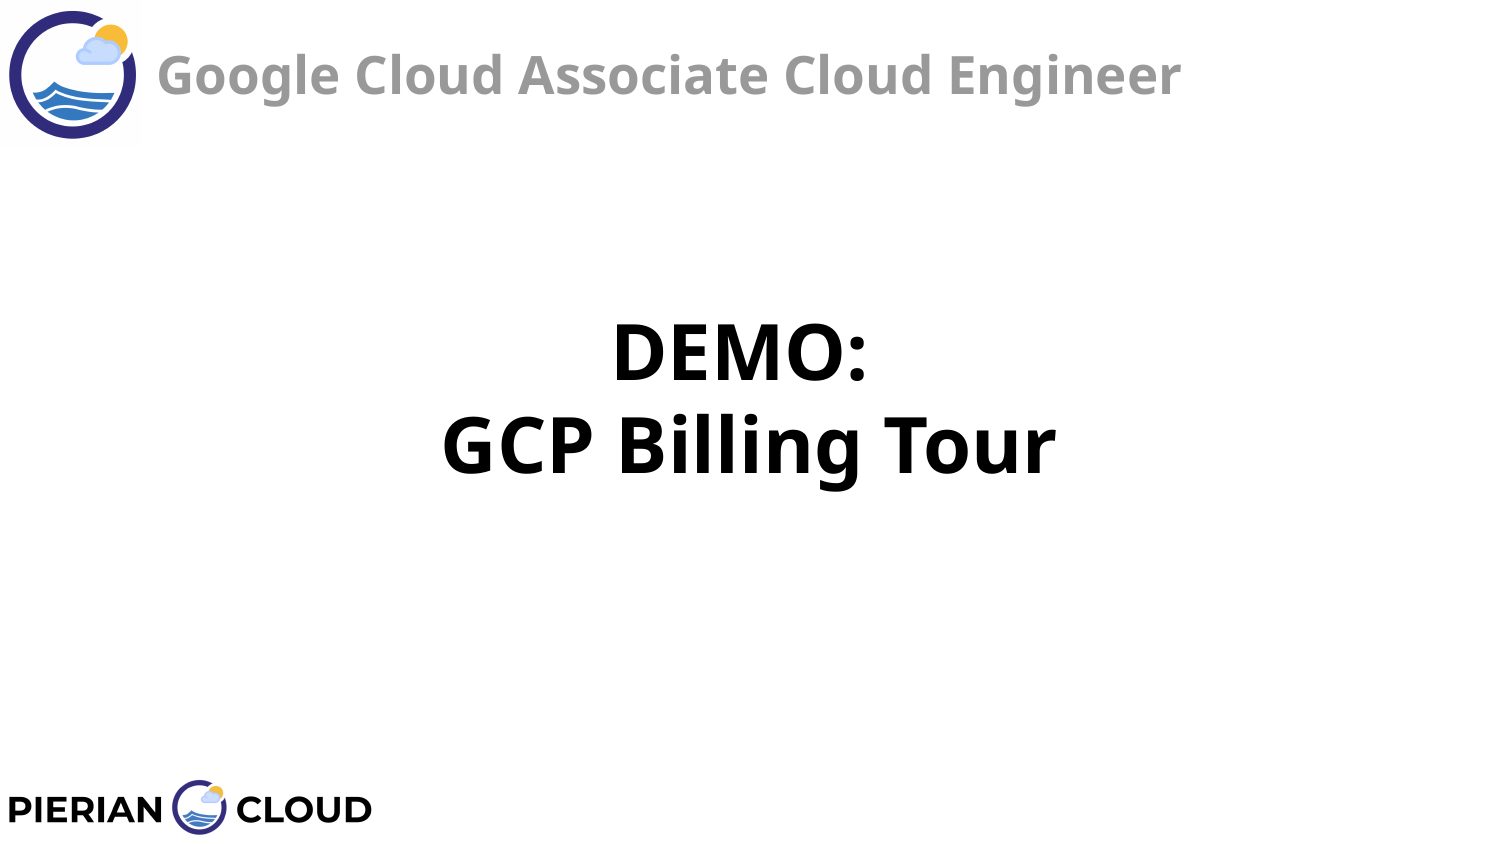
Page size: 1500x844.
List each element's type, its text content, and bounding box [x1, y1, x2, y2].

title DEMO: GCP Billing Tour [51, 193, 1449, 504]
picture [0, 758, 375, 844]
picture [0, 0, 142, 146]
title Google Cloud Associate Cloud Engineer [146, 25, 1420, 120]
